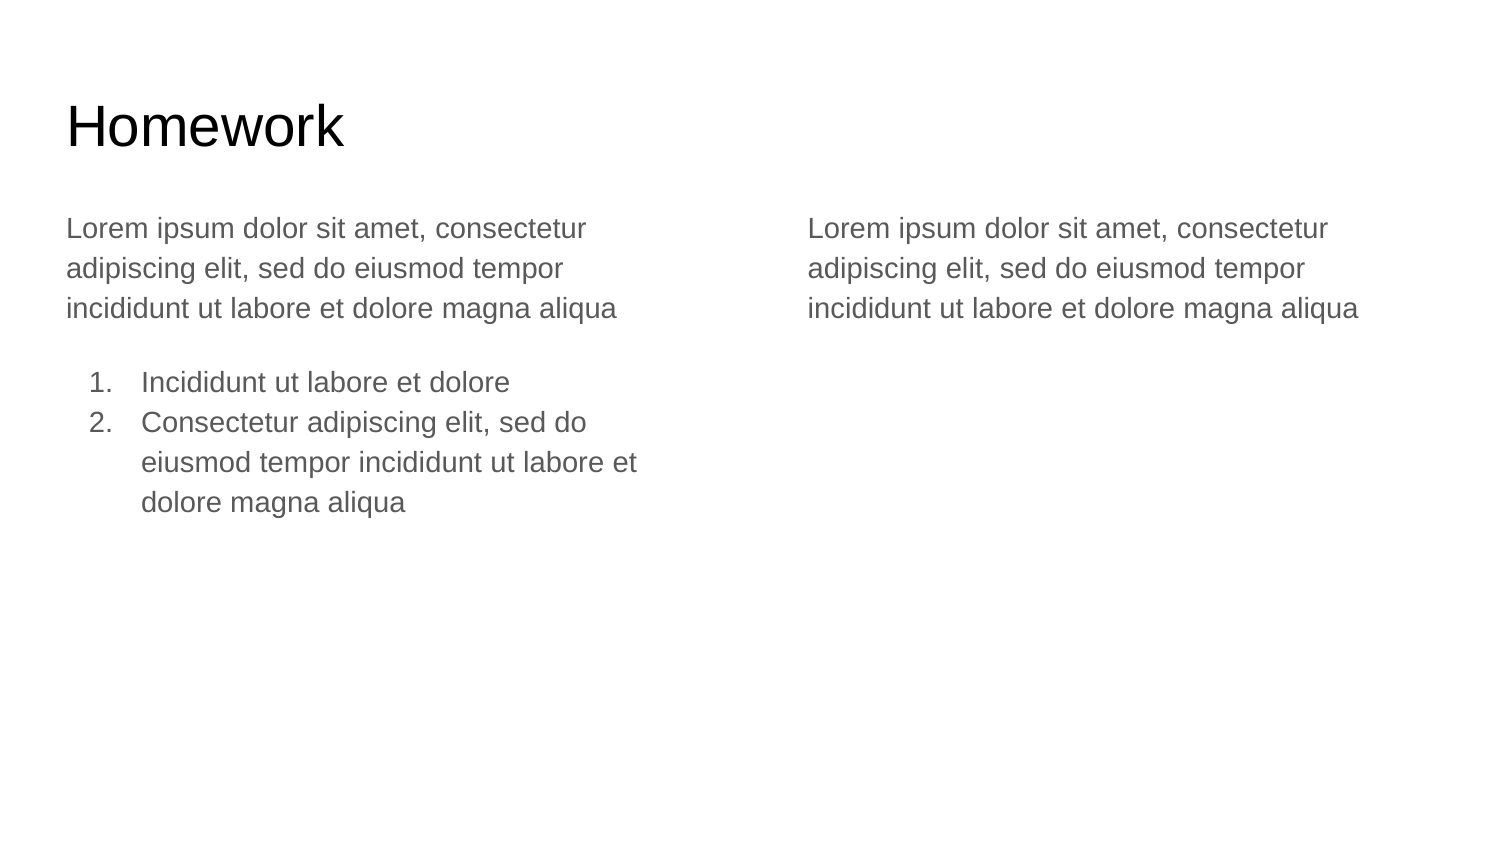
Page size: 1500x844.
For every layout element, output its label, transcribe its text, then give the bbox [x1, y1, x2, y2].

list Lorem ipsum dolor sit amet, consectetur adipiscing elit, sed do eiusmod tempor incididunt ut labore et dolore magna aliqua Incididunt ut labore et dolore Consectetur adipiscing elit, sed do eiusmod tempor incididunt ut labore et dolore magna aliqua [51, 189, 708, 750]
title Homework [51, 72, 1449, 167]
list Lorem ipsum dolor sit amet, consectetur adipiscing elit, sed do eiusmod tempor incididunt ut labore et dolore magna aliqua [792, 189, 1449, 750]
